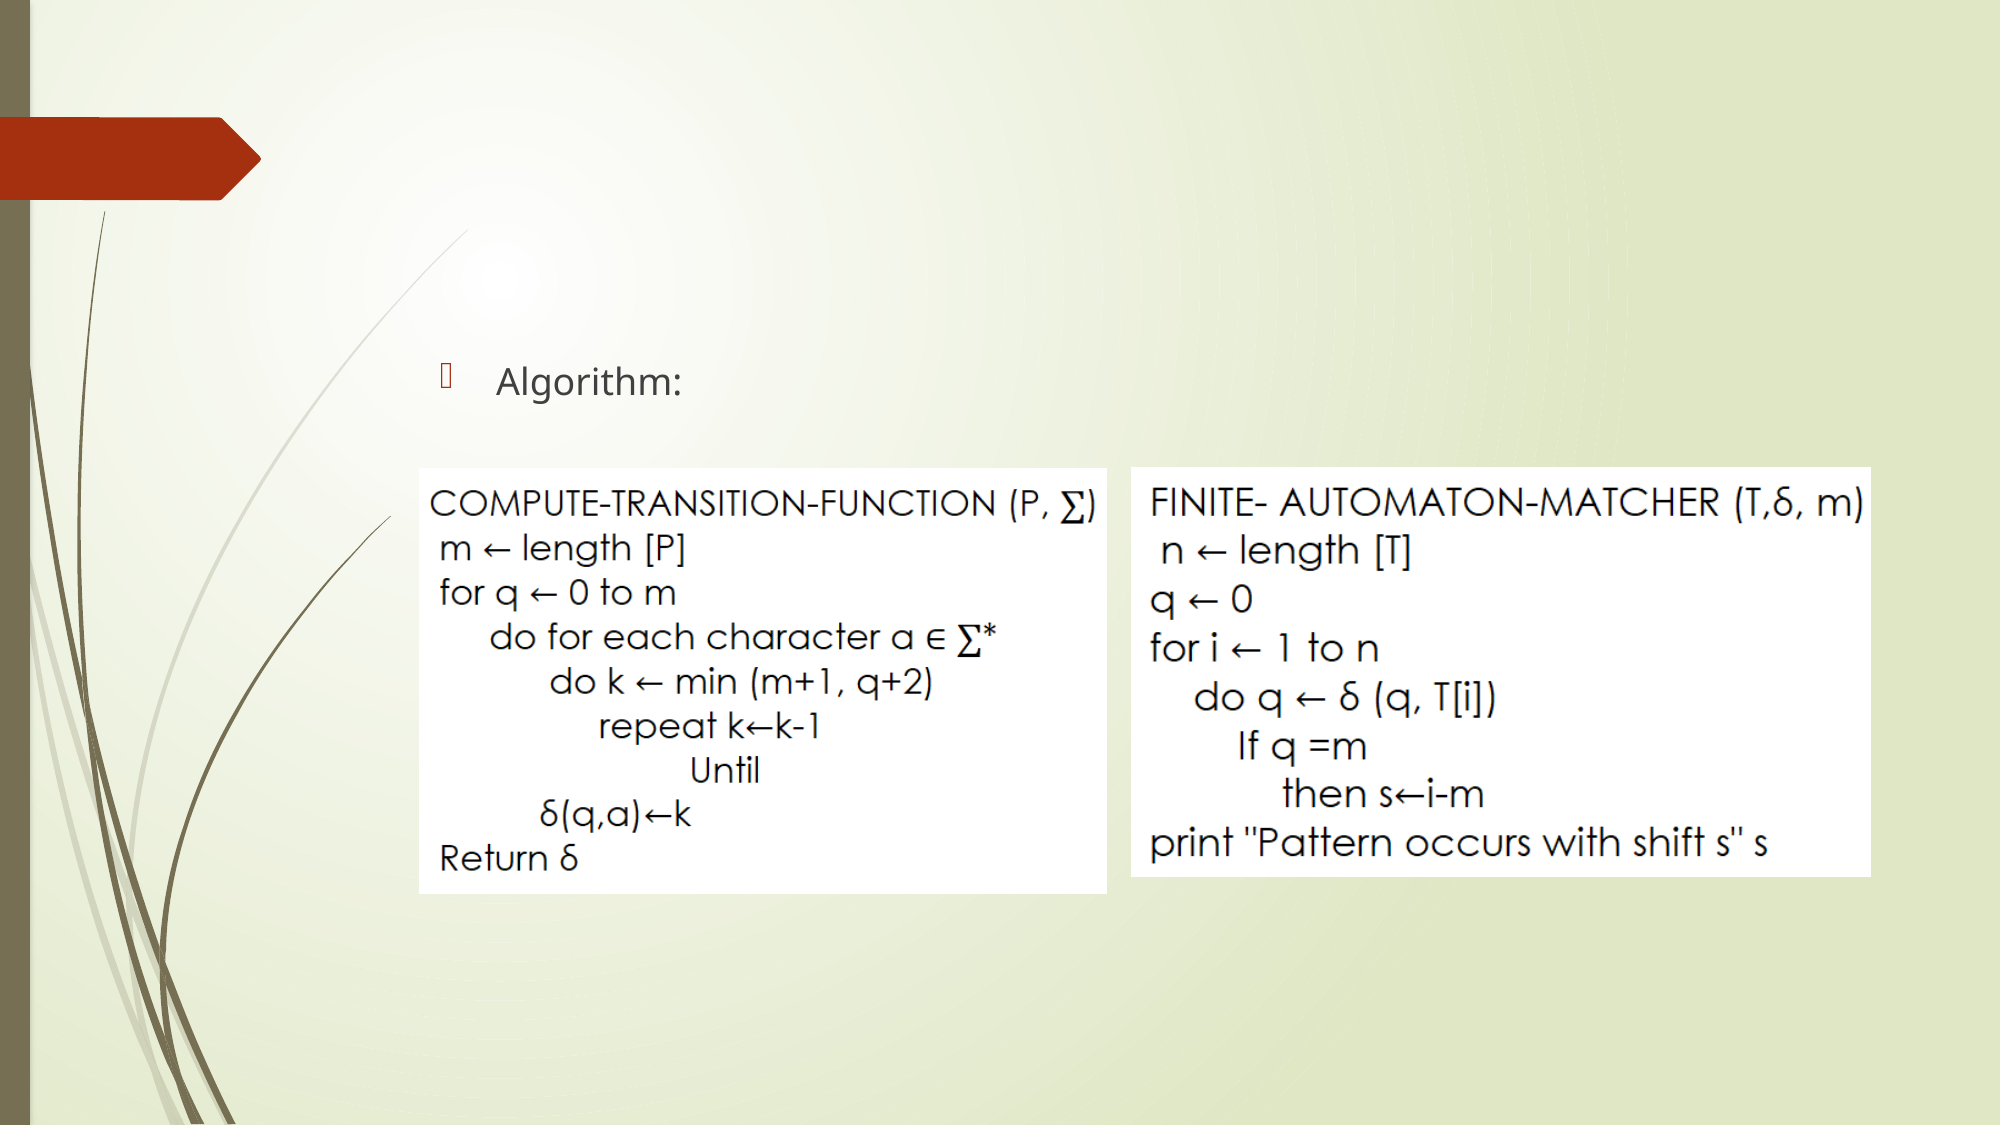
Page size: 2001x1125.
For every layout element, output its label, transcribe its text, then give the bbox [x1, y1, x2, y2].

picture [419, 468, 1107, 894]
picture [1131, 467, 1872, 877]
list Algorithm: [424, 350, 1888, 970]
